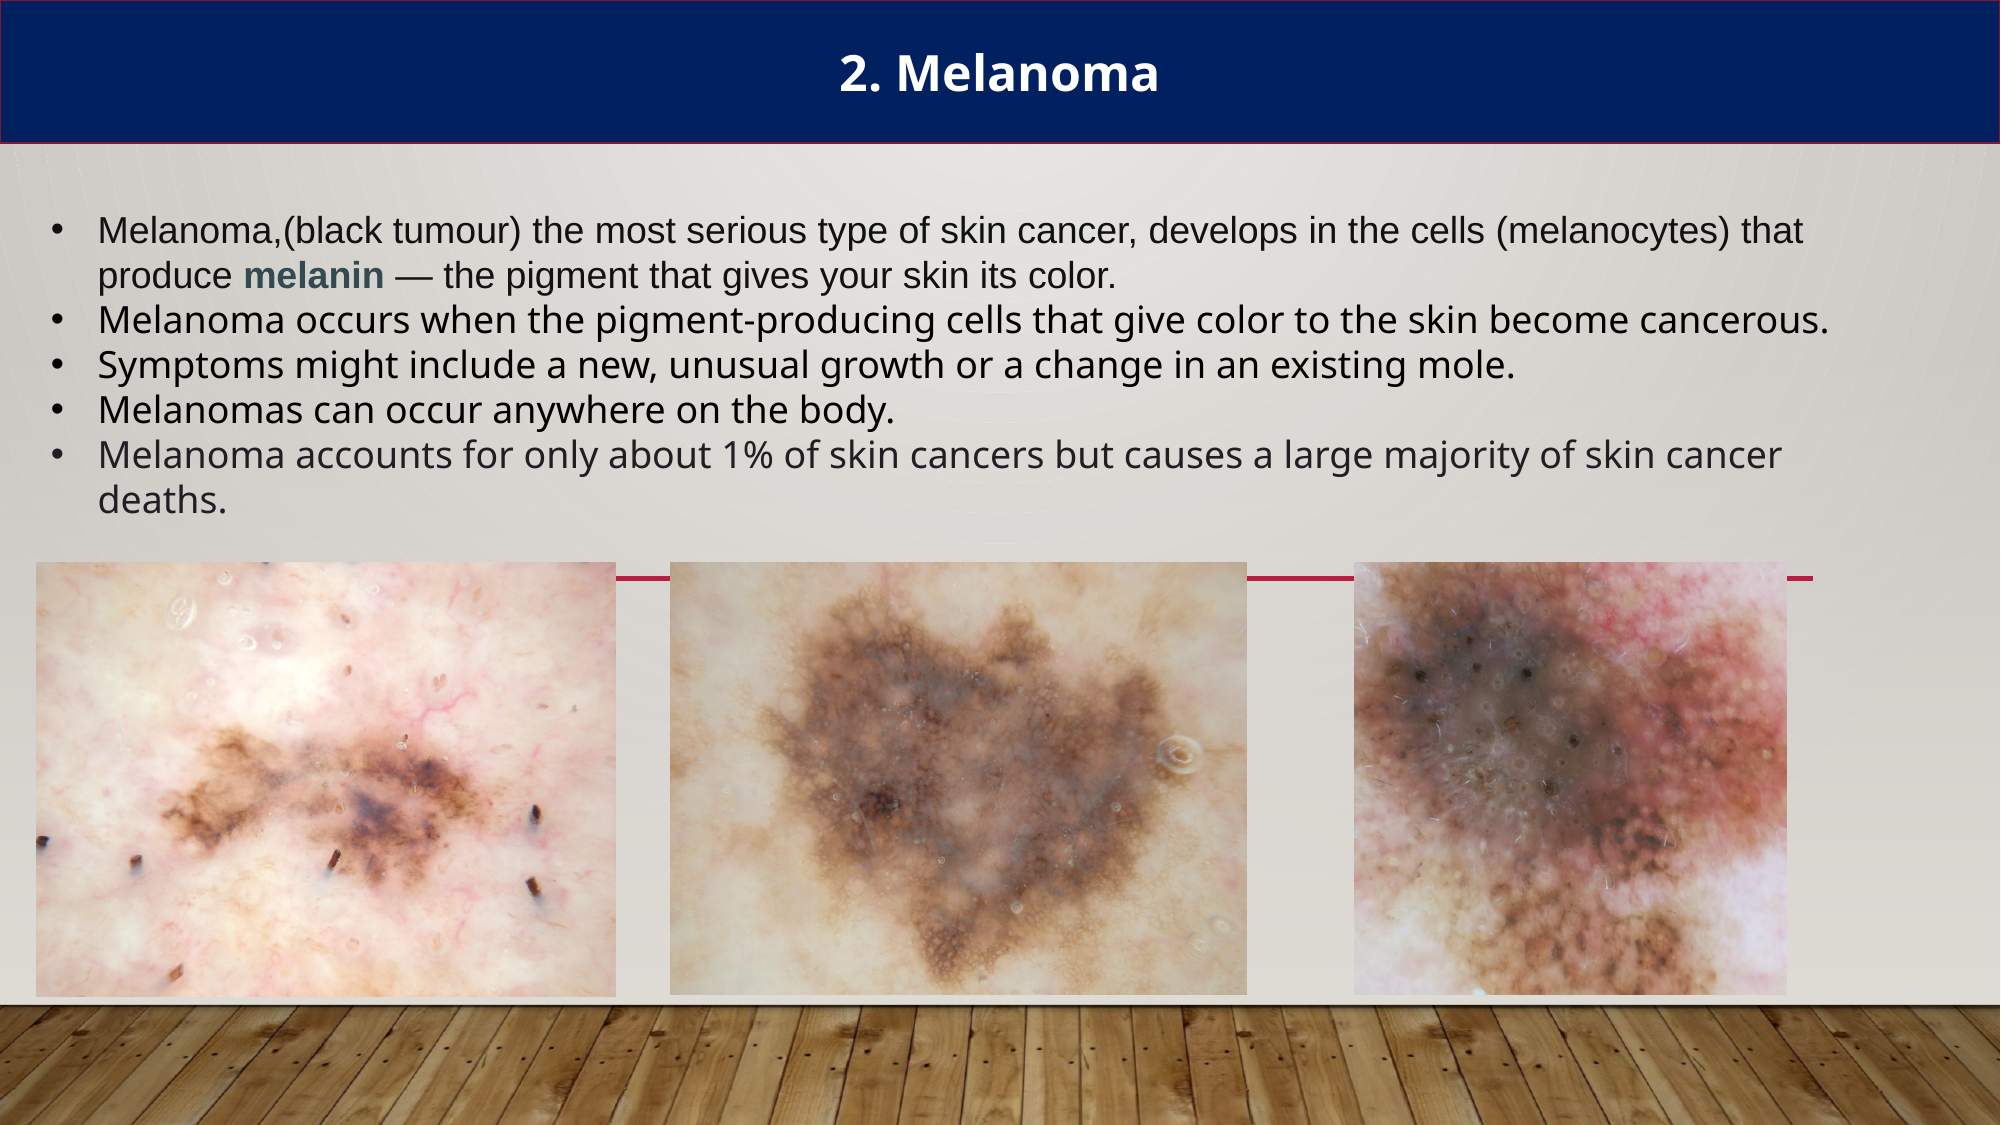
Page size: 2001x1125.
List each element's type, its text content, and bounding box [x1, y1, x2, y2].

text_box 2. Melanoma [0, 0, 2000, 144]
text_box Melanoma,(black tumour) the most serious type of skin cancer, develops in the cells (melanocytes) that produce melanin — the pigment that gives your skin its color. Melanoma occurs when the pigment-producing cells that give color to the skin become cancerous. Symptoms might include a new, unusual growth or a change in an existing mole. Melanomas can occur anywhere on the body. Melanoma accounts for only about 1% of skin cancers but causes a large majority of skin cancer deaths. [36, 198, 1937, 574]
picture [1354, 562, 1788, 995]
picture [670, 562, 1247, 995]
picture [35, 562, 616, 998]
picture [0, 1005, 2000, 1125]
